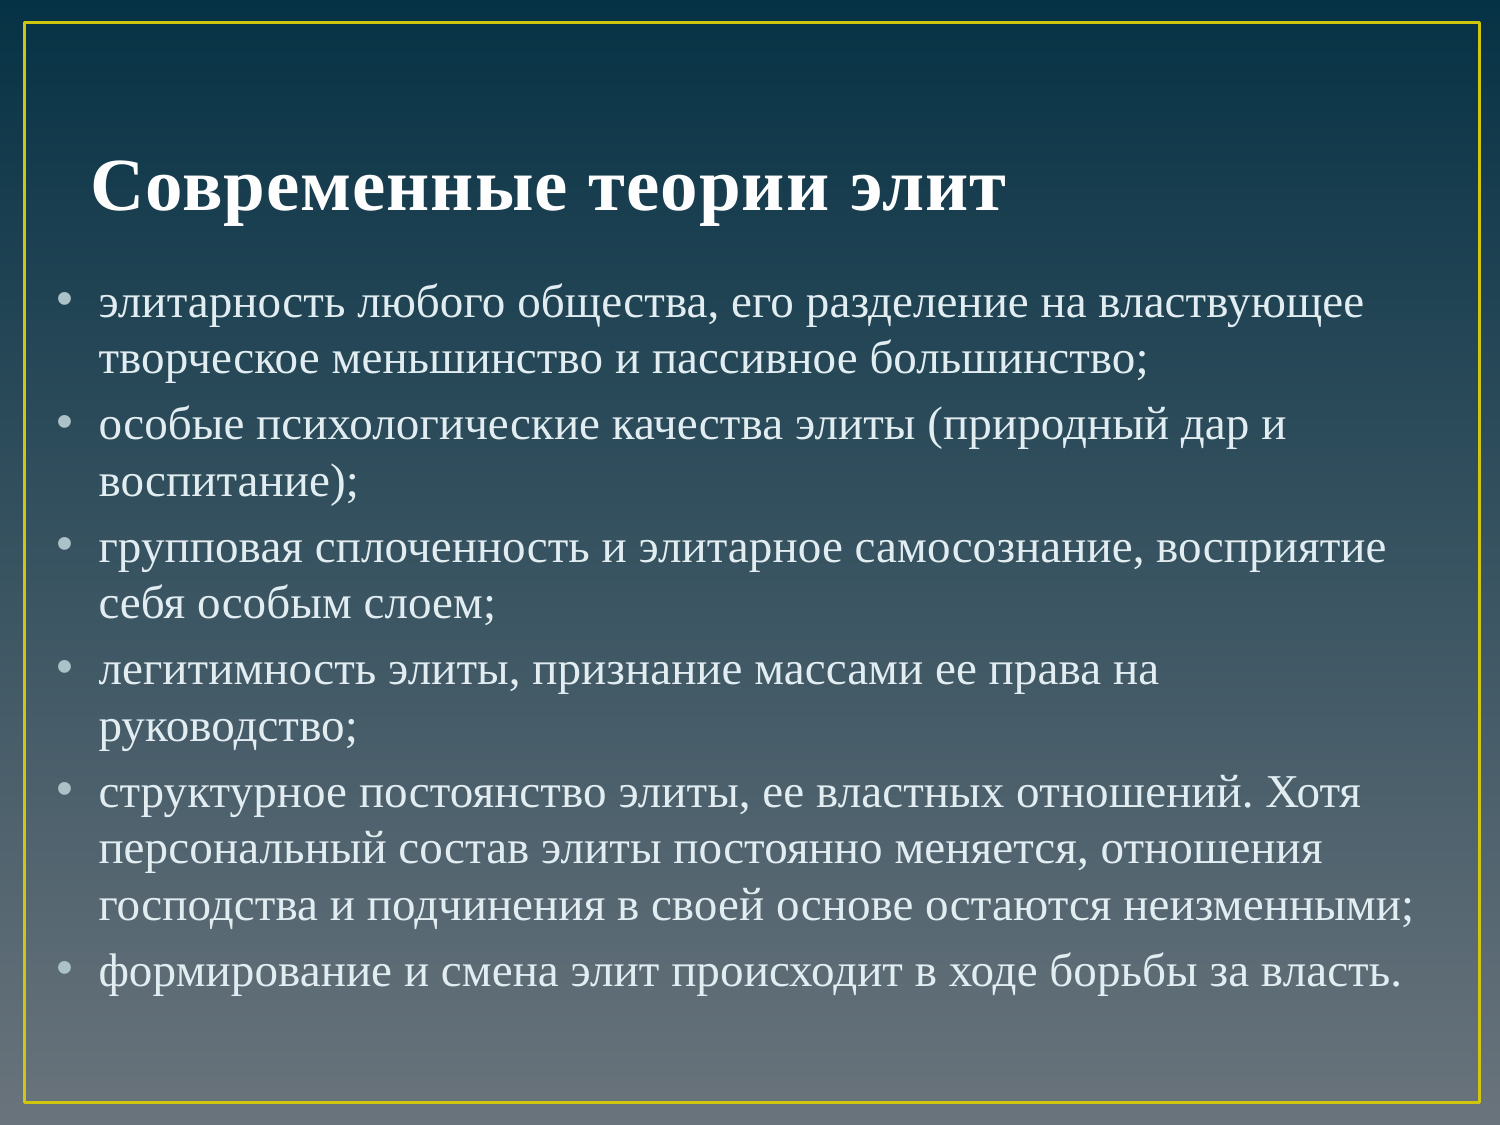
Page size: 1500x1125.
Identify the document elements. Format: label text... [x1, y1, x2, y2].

title Современные теории элит [75, 45, 1425, 233]
list элитарность любого общества, его разделение на властвующее творческое меньшинство и пассивное большинство; особые психологические качества элиты (природный дар и воспитание); групповая сплоченность и элитарное самосознание, восприятие себя особым слоем; легитимность элиты, признание массами ее права на руководство; структурное постоянство элиты, ее властных отношений. Хотя персональный состав элиты постоянно меняется, отношения господства и подчинения в своей основе остаются неизменными; формирование и смена элит происходит в ходе борьбы за власть. [41, 262, 1447, 1071]
